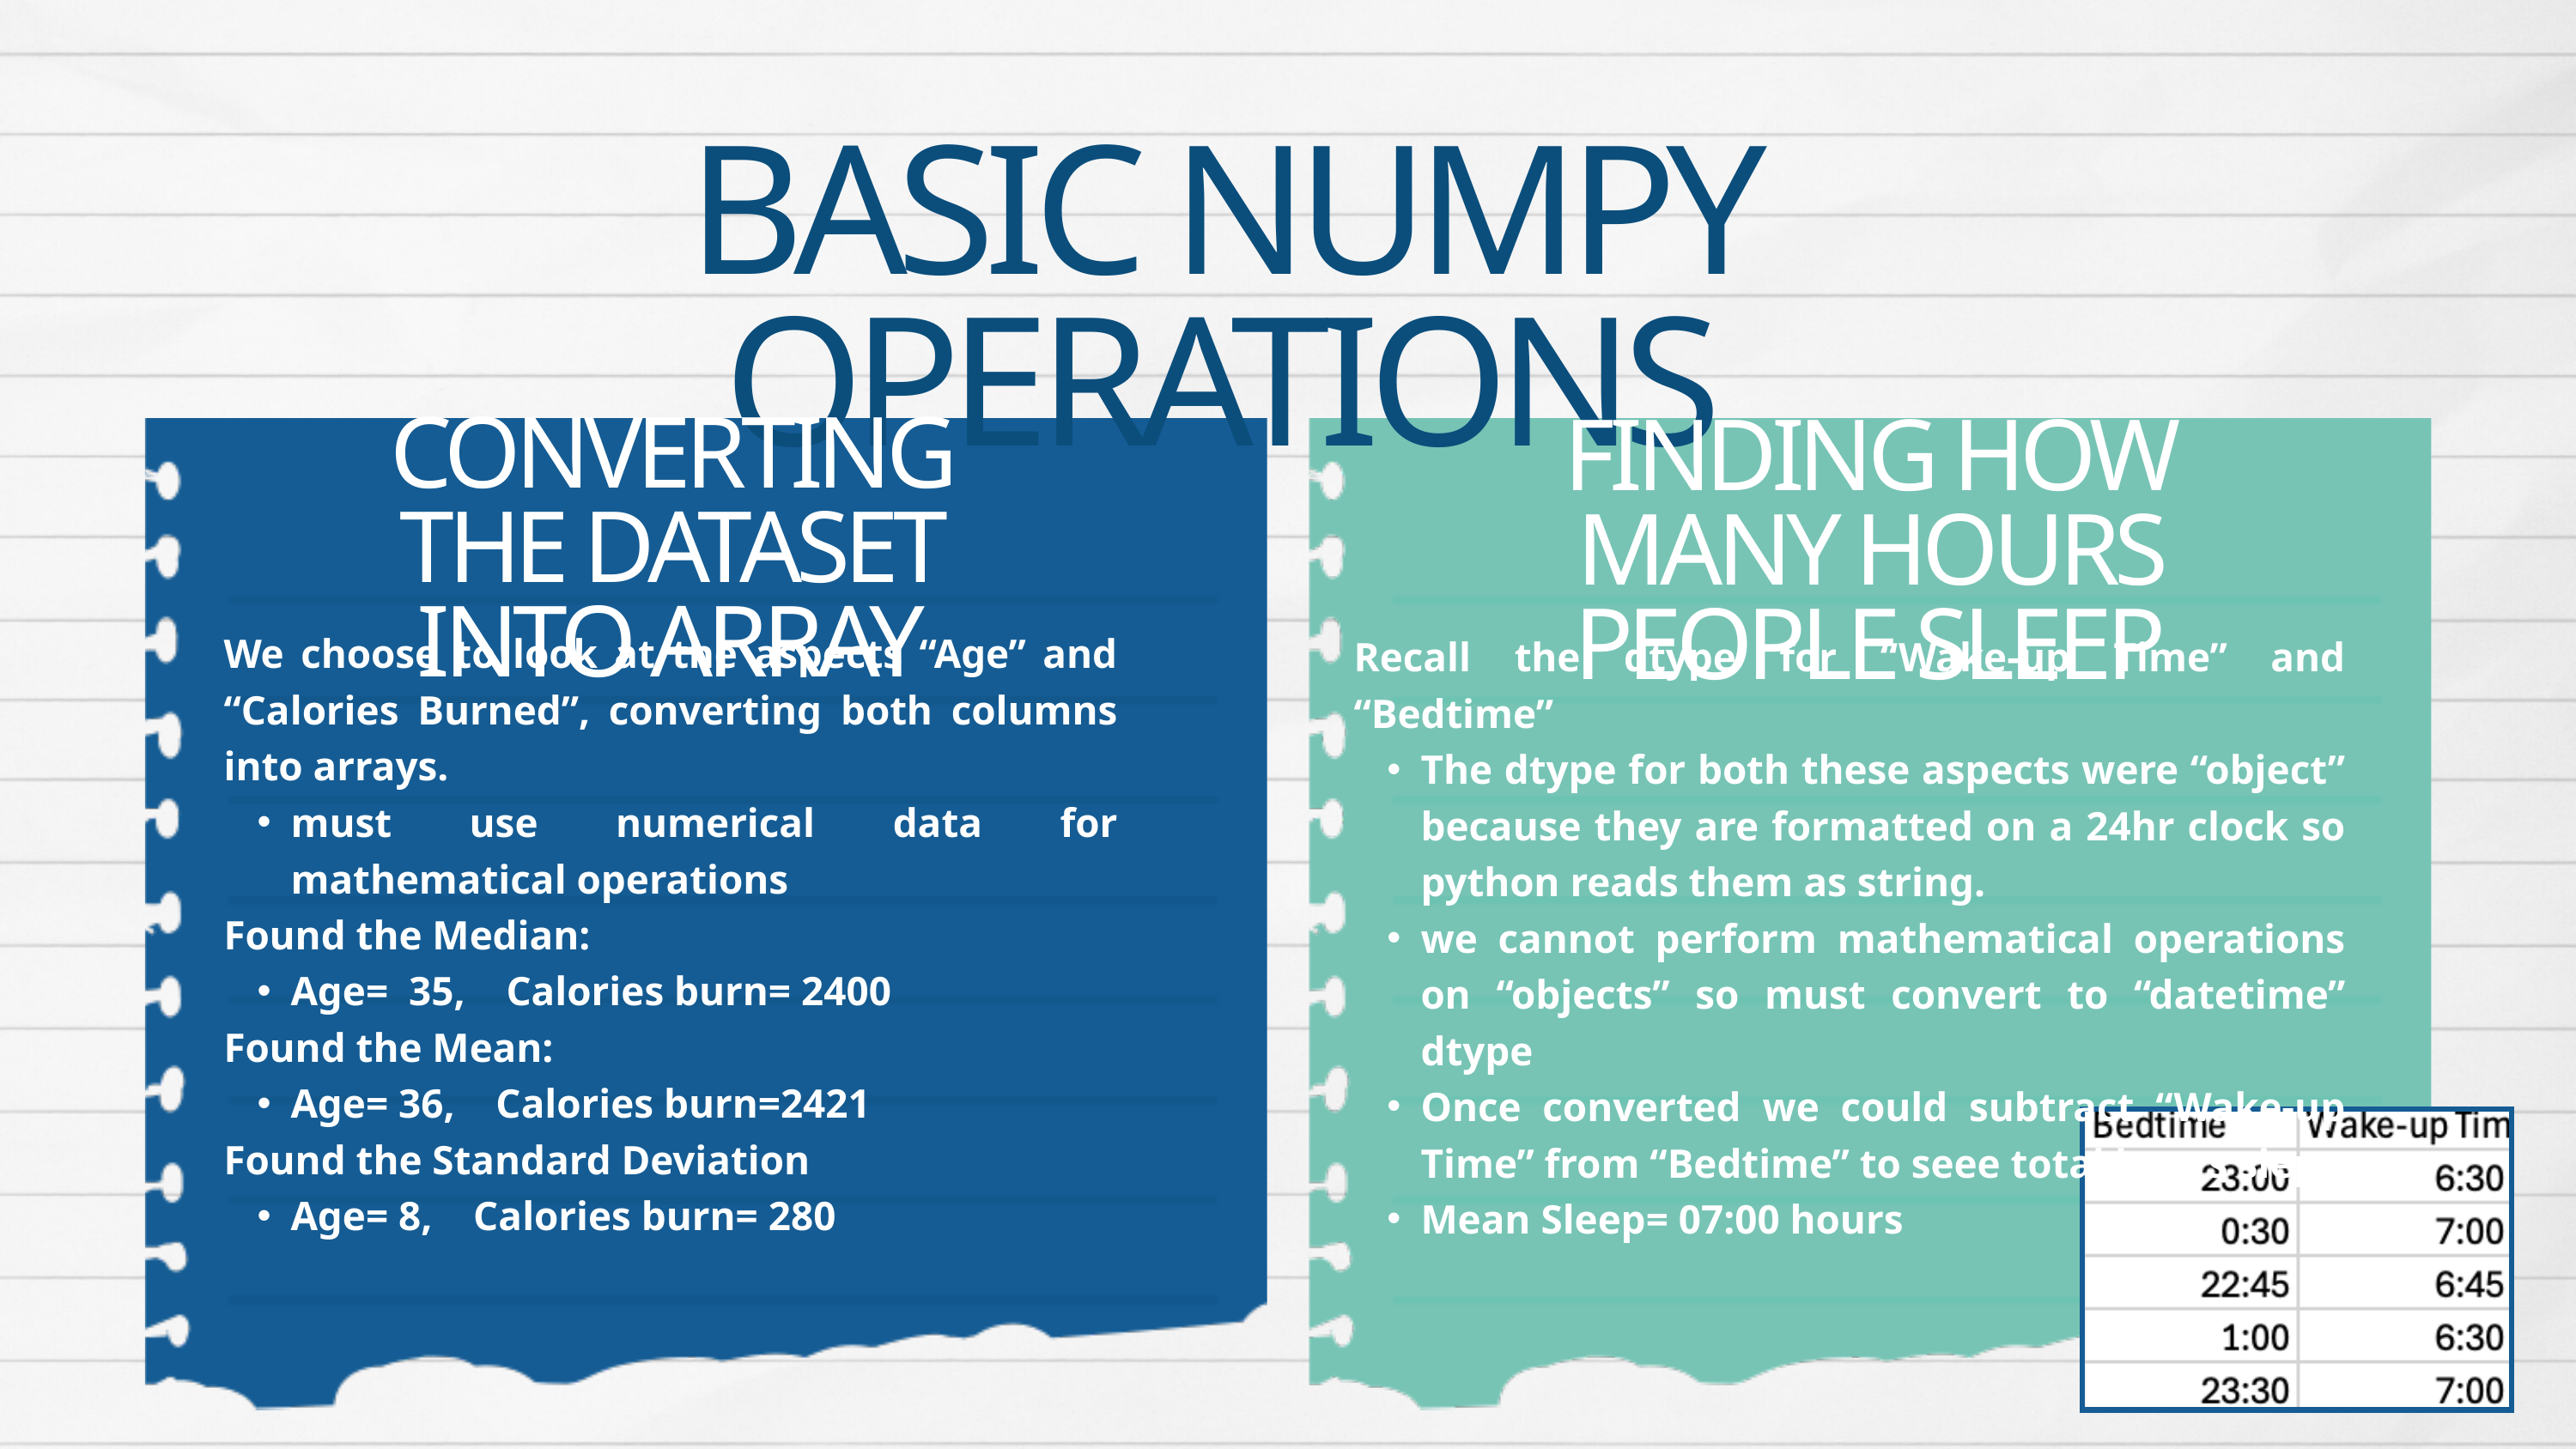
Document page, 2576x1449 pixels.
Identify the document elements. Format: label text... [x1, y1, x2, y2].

text_box [1309, 482, 2082, 1410]
text_box Recall the dtype for “Wake-up Time” and “Bedtime” The dtype for both these aspects were “object” because they are formatted on a 24hr clock so python reads them as string. we cannot perform mathematical operations on “objects” so must convert to “datetime” dtype Once converted we could subtract “Wake-up Time” from “Bedtime” to seee total hours slept Mean Sleep= 07:00 hours [1353, 623, 2346, 1242]
text_box BASIC NUMPY OPERATIONS [223, 137, 2221, 482]
text_box [0, 0, 2576, 1449]
text_box CONVERTING THE DATASET INTO ARRAY [331, 413, 1011, 620]
text_box [2241, 418, 2432, 1108]
text_box [2082, 1108, 2512, 1410]
text_box FINDING HOW MANY HOURS PEOPLE SLEEP [1499, 415, 2241, 623]
text_box [144, 418, 1267, 1410]
text_box We choose to look at the aspects “Age” and “Calories Burned”, converting both columns into arrays. must use numerical data for mathematical operations Found the Median: Age= 35, Calories burn= 2400 Found the Mean: Age= 36, Calories burn=2421 Found the Standard Deviation Age= 8, Calories burn= 280 [223, 620, 1118, 1240]
